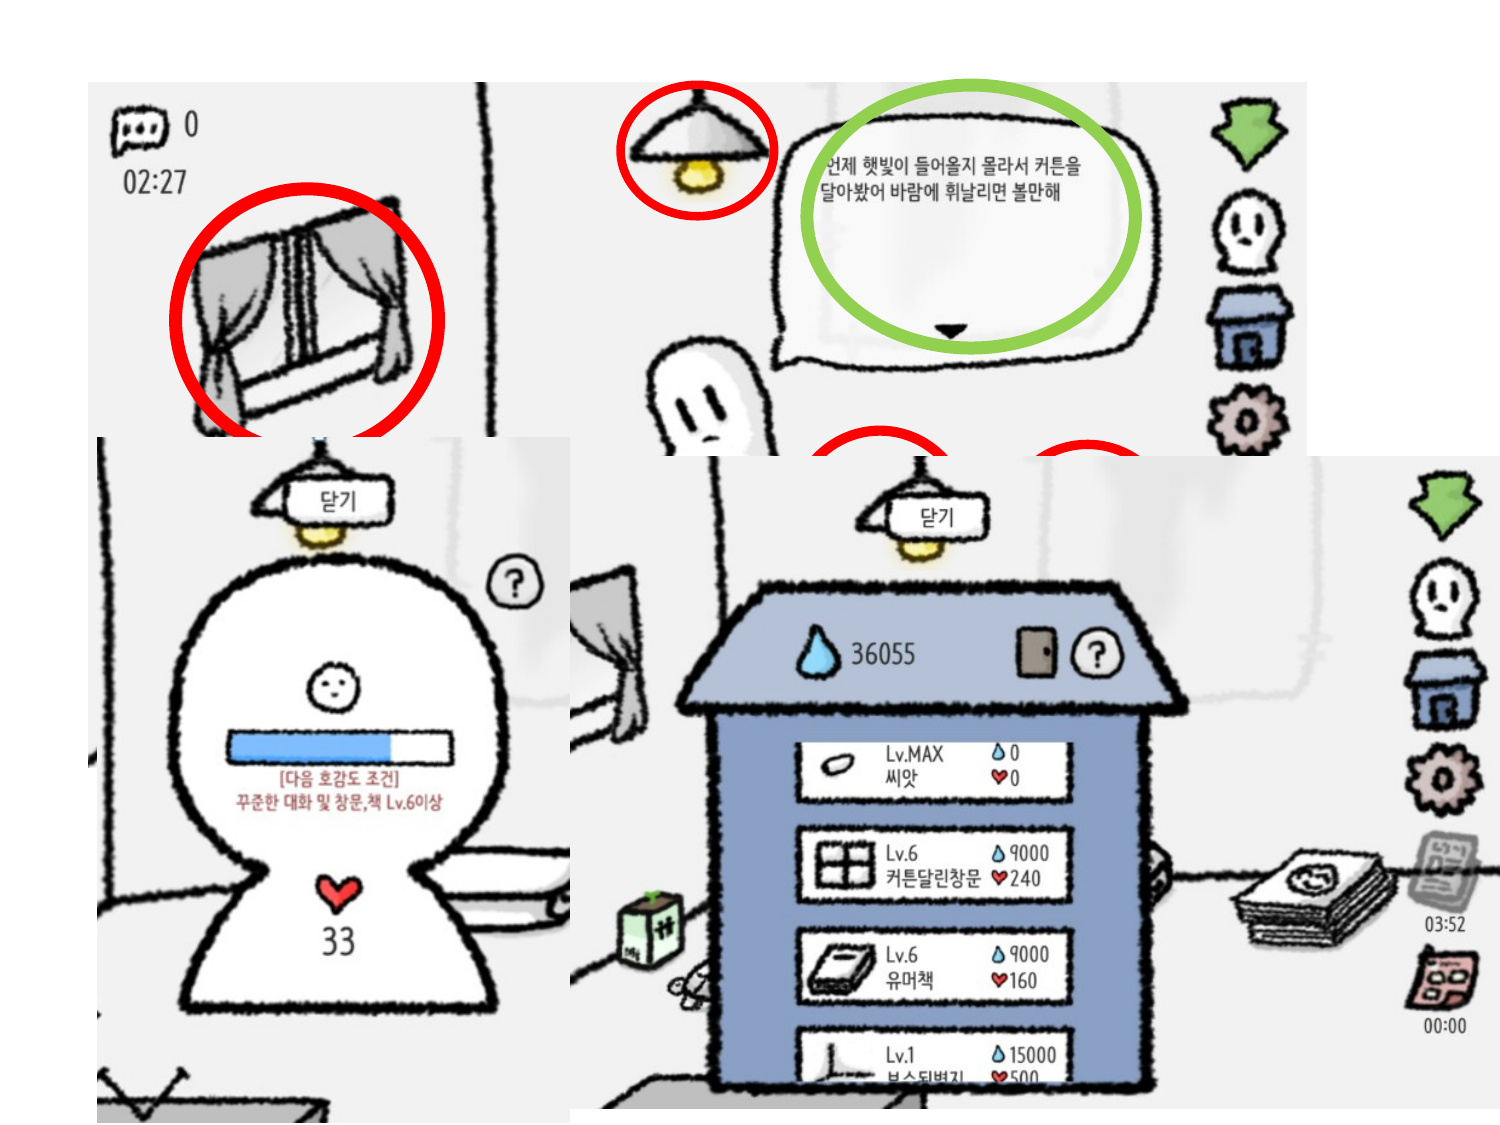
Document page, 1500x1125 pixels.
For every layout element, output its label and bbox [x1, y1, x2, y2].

picture [88, 82, 1500, 1123]
